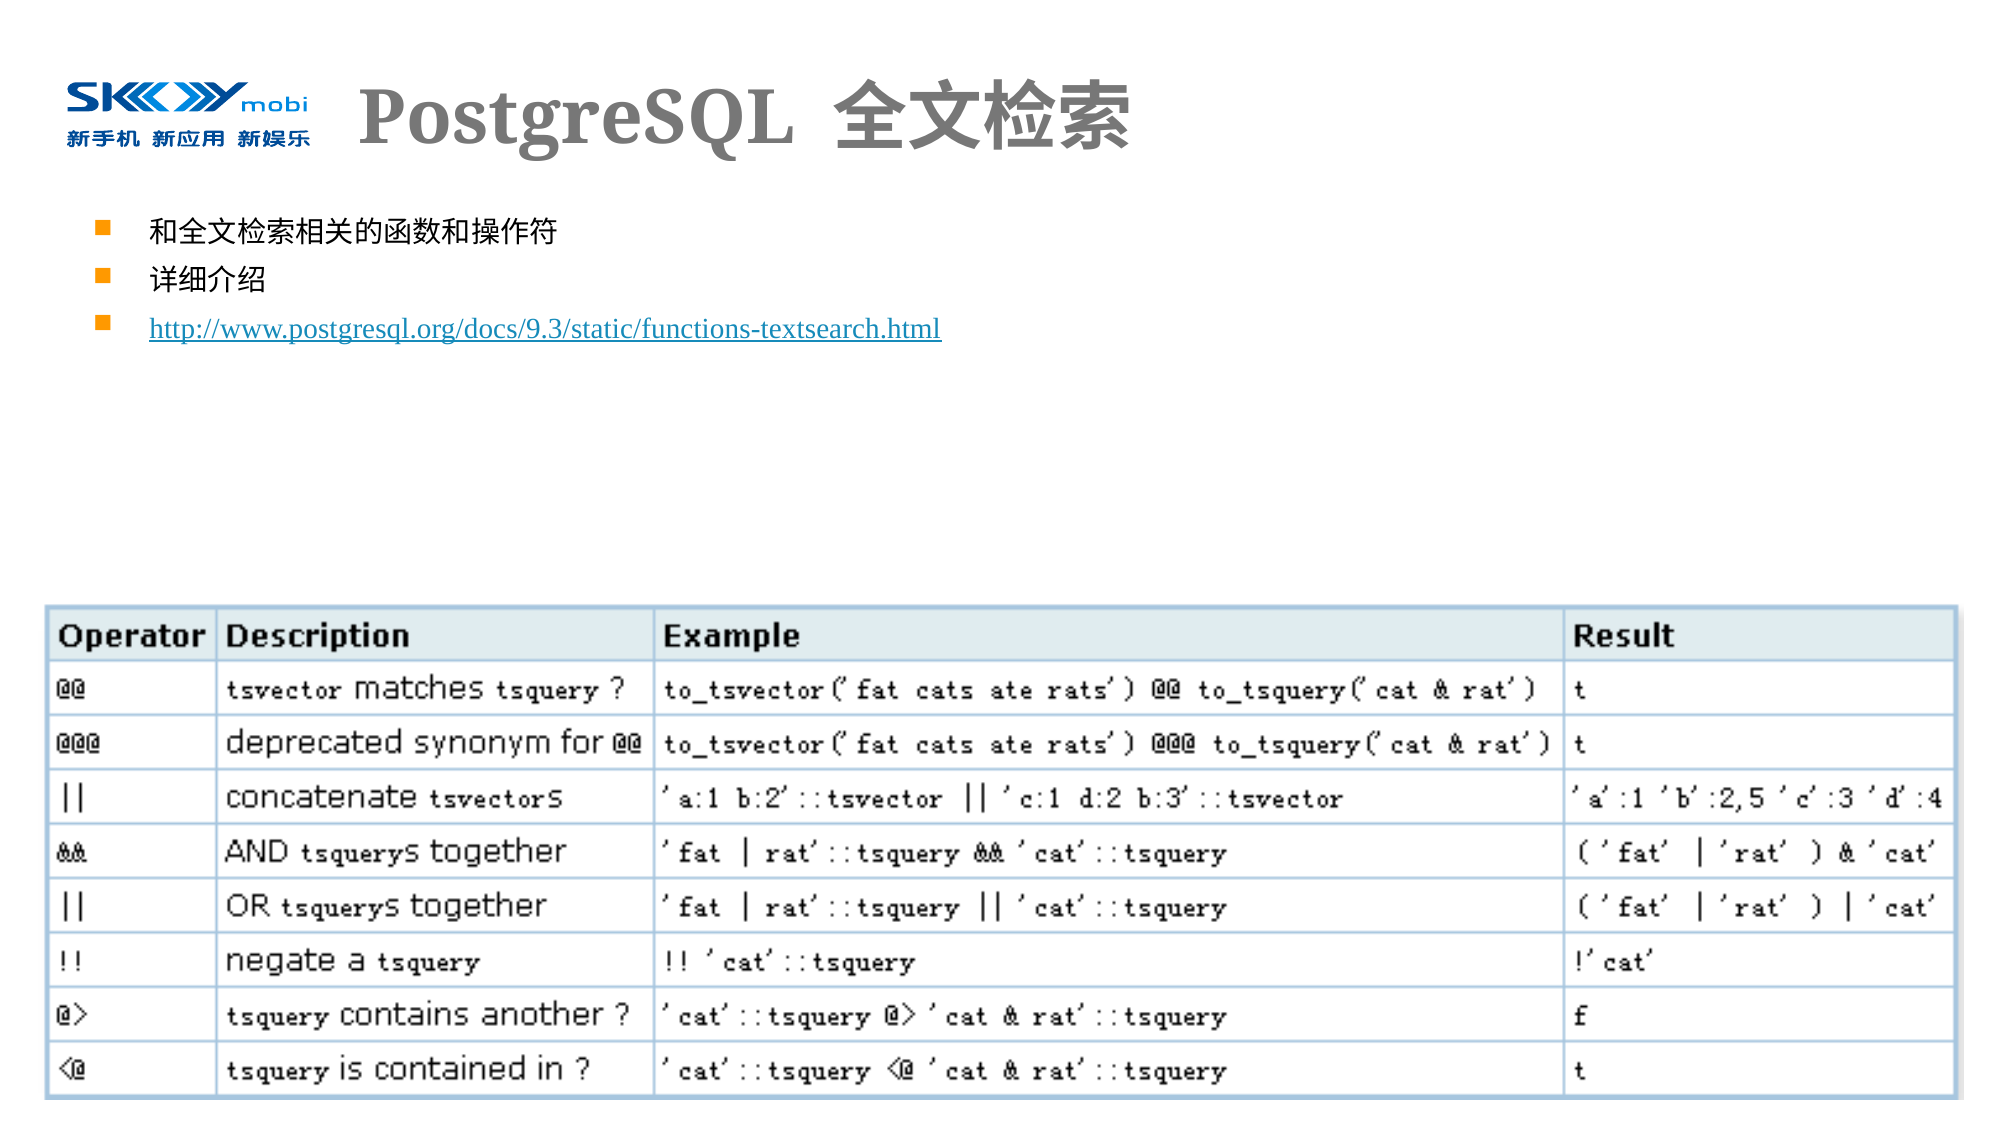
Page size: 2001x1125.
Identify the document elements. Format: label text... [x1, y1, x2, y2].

picture [38, 603, 1965, 1101]
title PostgreSQL 全文检索 [343, 60, 1901, 167]
list 和全文检索相关的函数和操作符 详细介绍 http://www.postgresql.org/docs/9.3/static/functions-textsearch.html [77, 198, 1901, 602]
